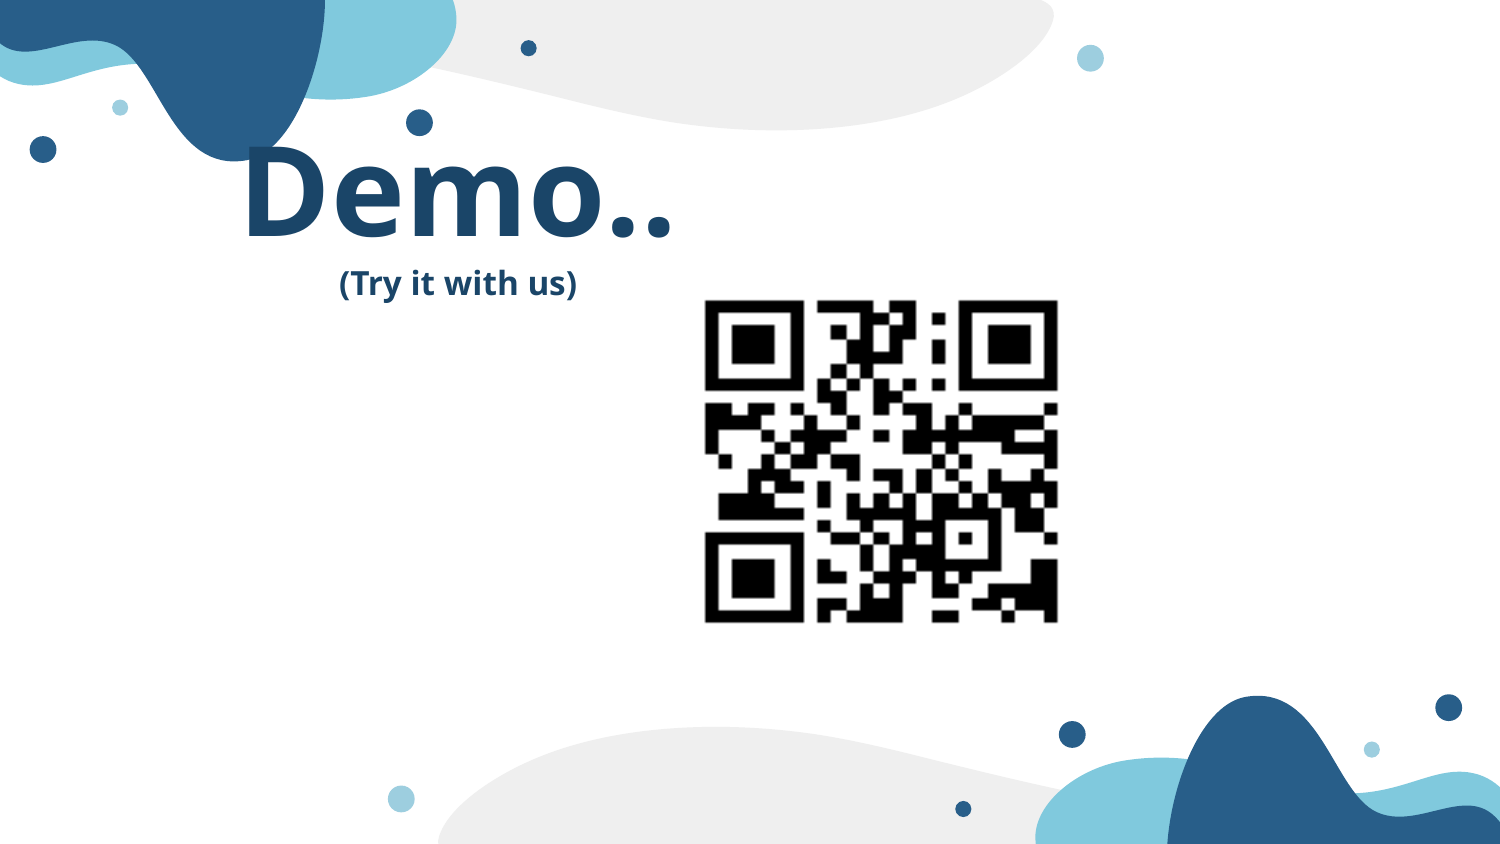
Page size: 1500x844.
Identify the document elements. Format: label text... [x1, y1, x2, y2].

picture [650, 250, 1117, 677]
title Demo.. (Try it with us) [197, 77, 720, 337]
